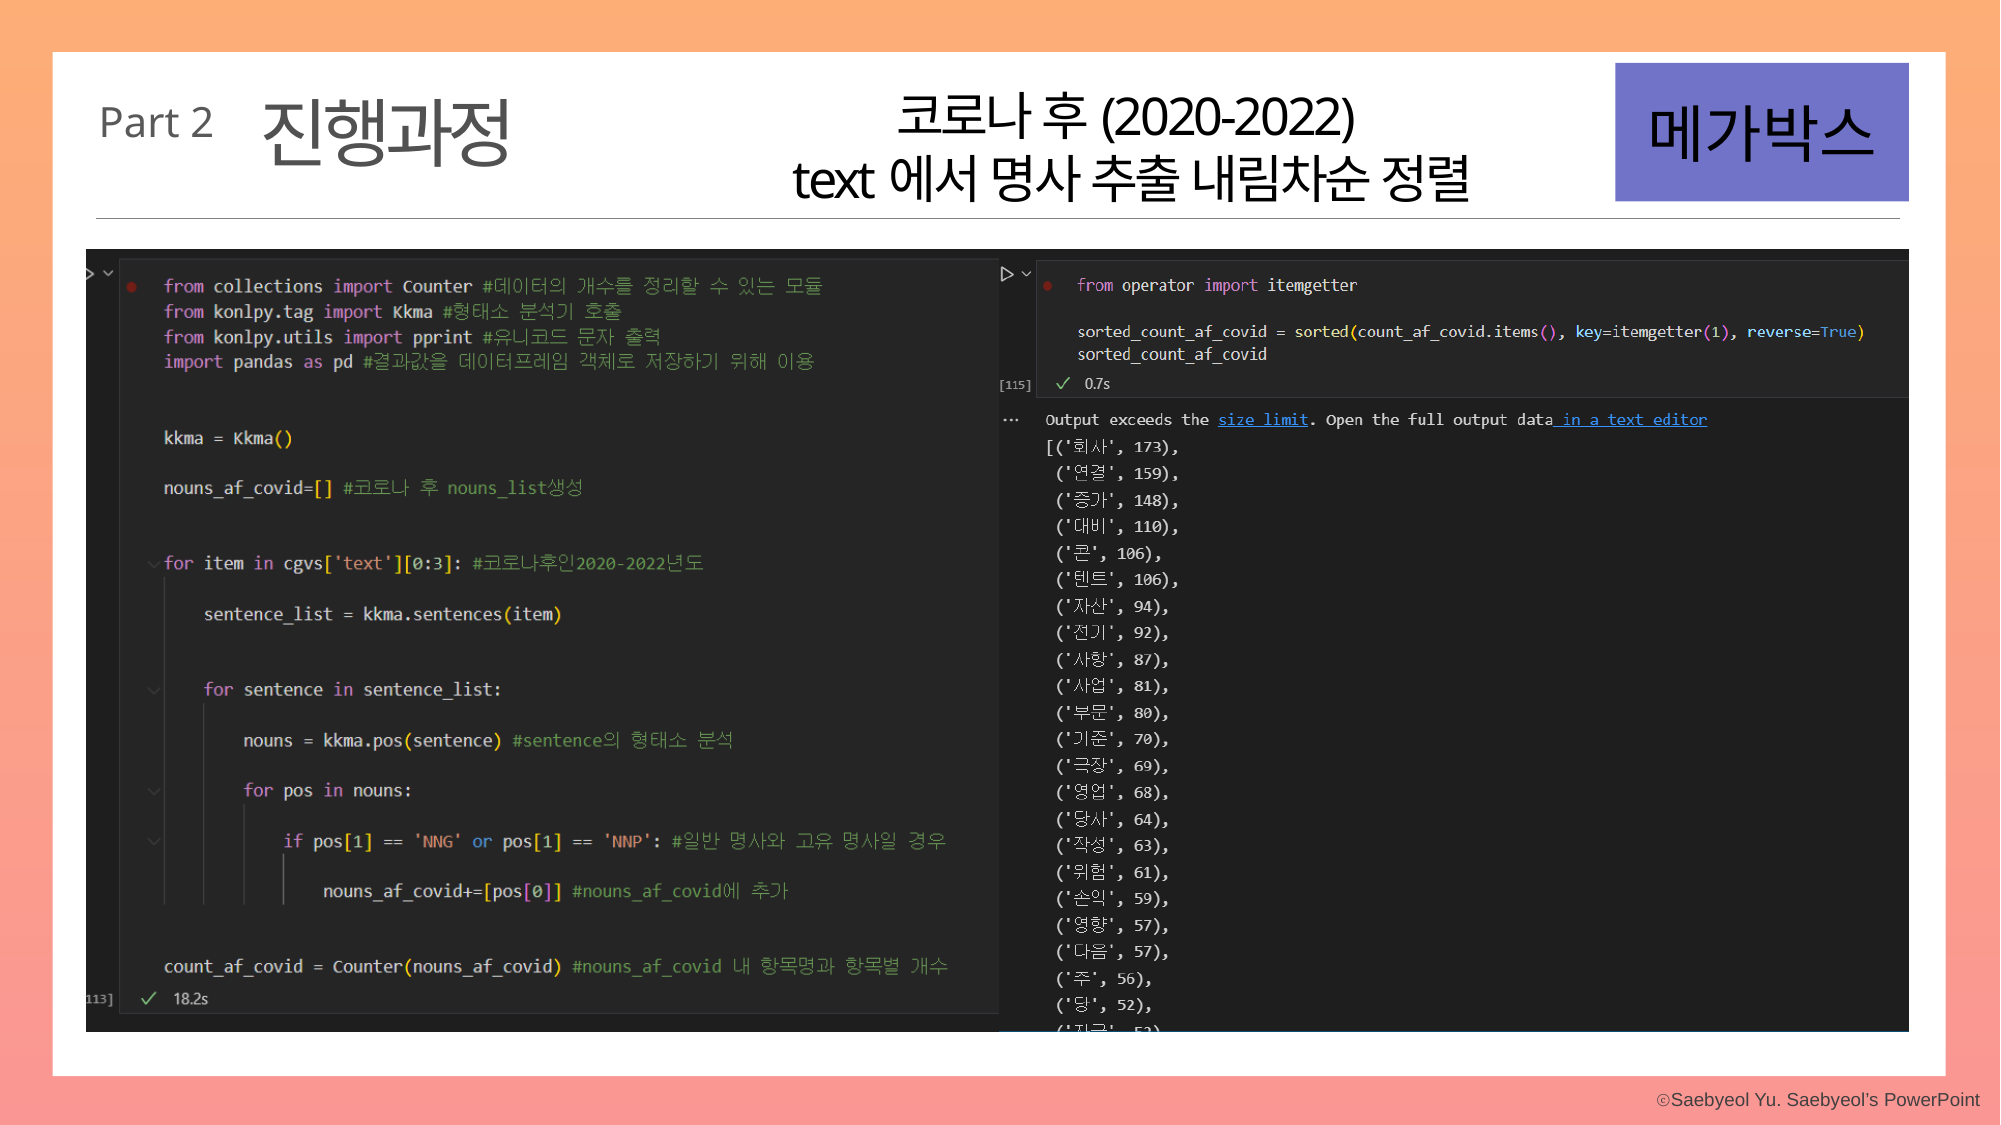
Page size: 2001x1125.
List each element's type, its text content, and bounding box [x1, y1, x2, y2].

text_box 진행과정 [244, 79, 532, 184]
text_box 코로나 후(2020-2022) text에서 명사 추출 내림차순 정렬 [744, 76, 1508, 216]
picture [86, 249, 1909, 1032]
text_box Part 2 [83, 88, 230, 154]
text_box 메가박스 [1614, 62, 1910, 202]
